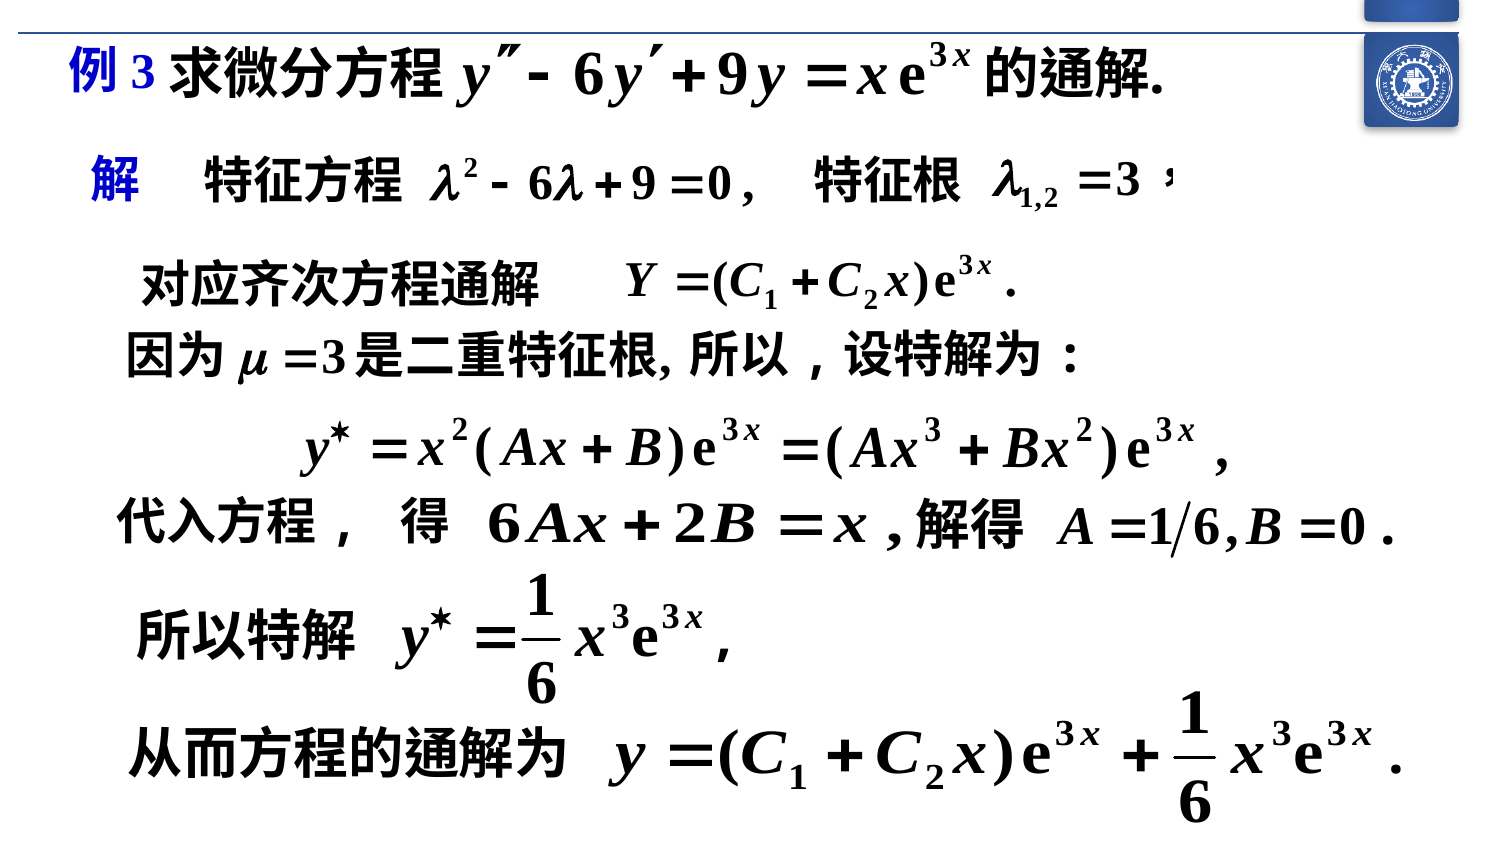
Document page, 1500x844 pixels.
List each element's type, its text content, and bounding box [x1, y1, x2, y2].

text_box 特征根 [798, 141, 1033, 216]
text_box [295, 410, 766, 481]
text_box 解 [76, 139, 189, 215]
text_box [775, 408, 1234, 484]
text_box 所以,设特解为: [674, 314, 1157, 390]
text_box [136, 551, 757, 668]
text_box 例3 [25, 30, 168, 106]
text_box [985, 145, 1173, 225]
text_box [478, 488, 916, 567]
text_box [620, 242, 1025, 318]
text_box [127, 668, 1440, 842]
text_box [125, 327, 674, 391]
text_box 特征方程 [188, 141, 501, 216]
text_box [916, 489, 1472, 567]
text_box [168, 25, 1180, 124]
text_box 代入方程, 得 [101, 482, 490, 558]
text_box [426, 149, 759, 217]
text_box 对应齐次方程通解 [125, 245, 674, 321]
